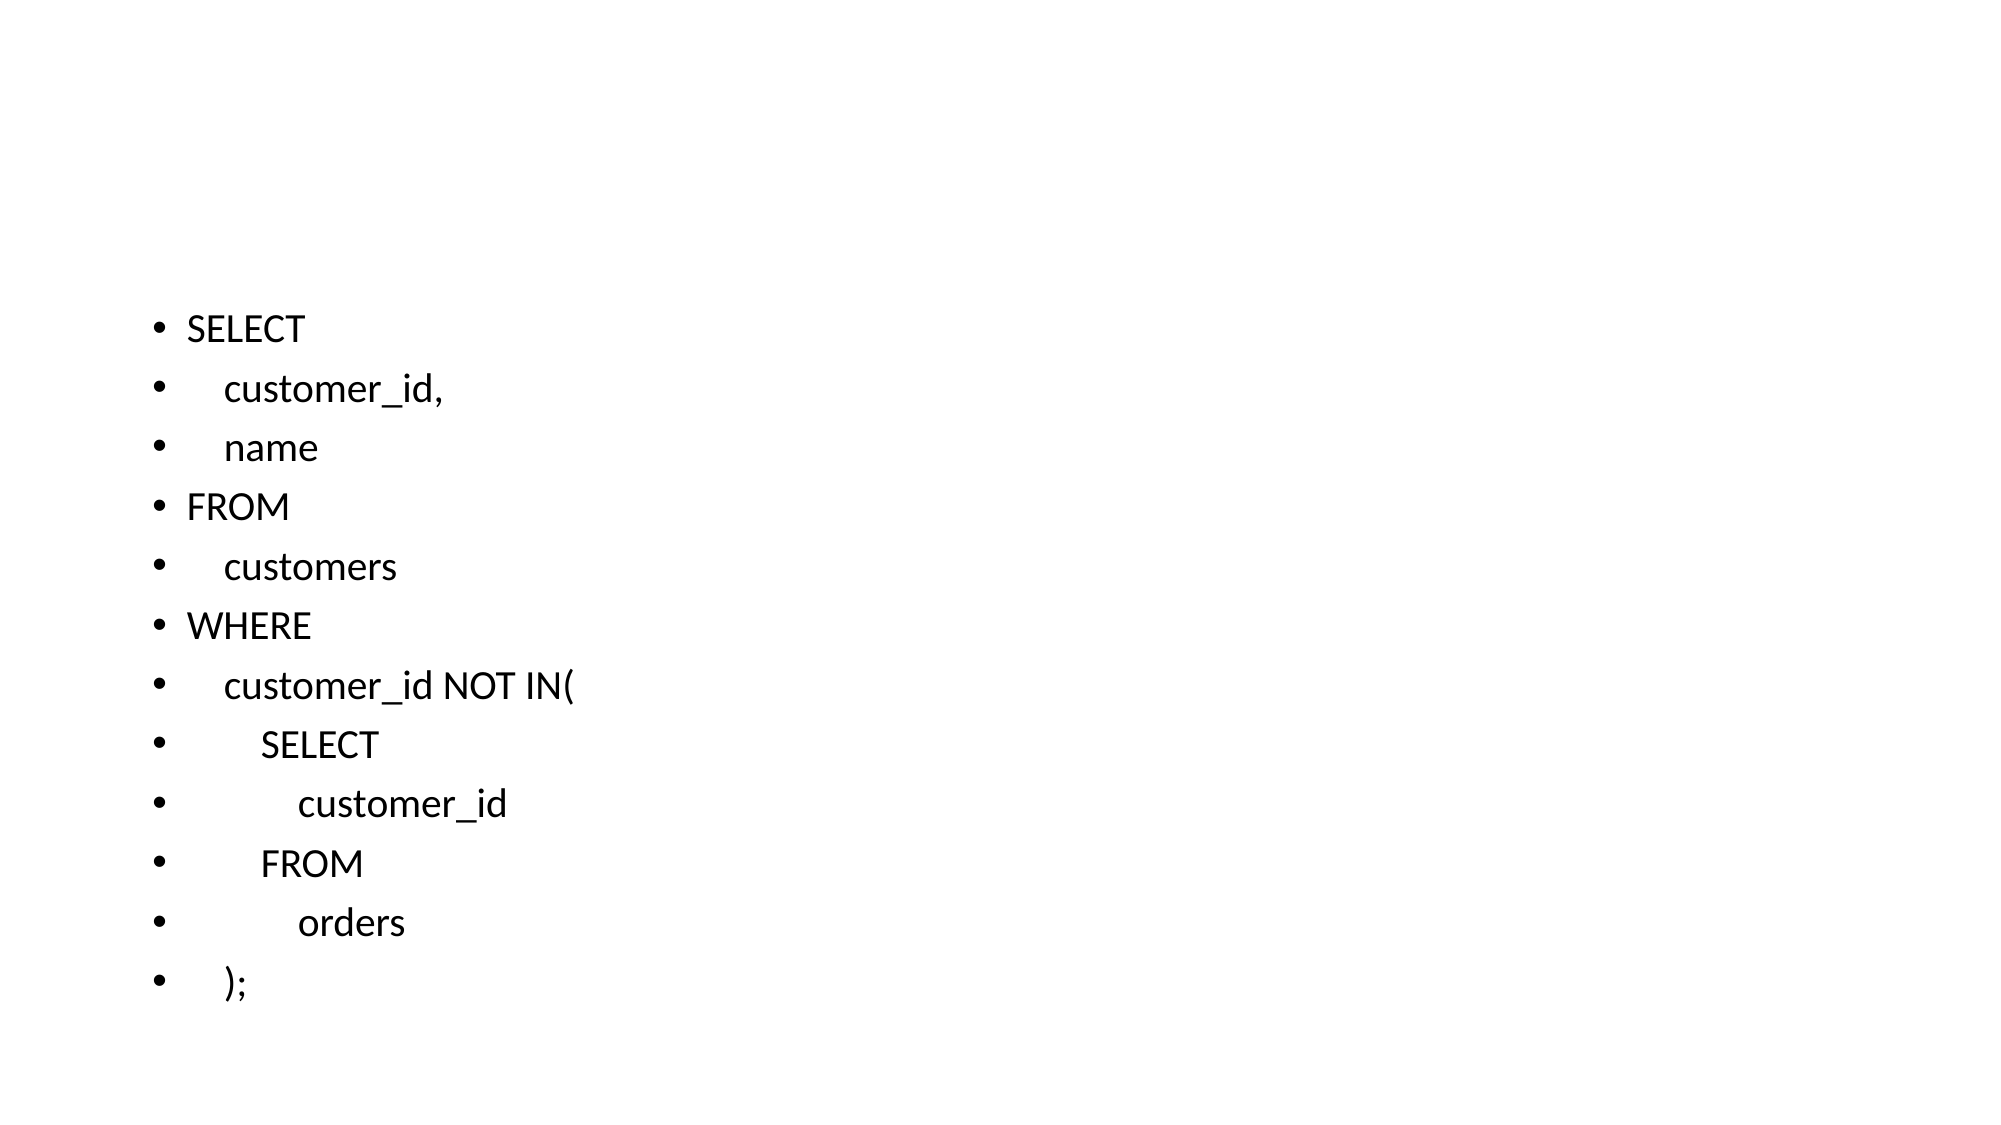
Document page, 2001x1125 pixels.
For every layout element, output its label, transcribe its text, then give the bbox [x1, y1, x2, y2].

list SELECT customer_id, name FROM customers WHERE customer_id NOT IN( SELECT customer_id FROM orders ); [137, 299, 1863, 1014]
